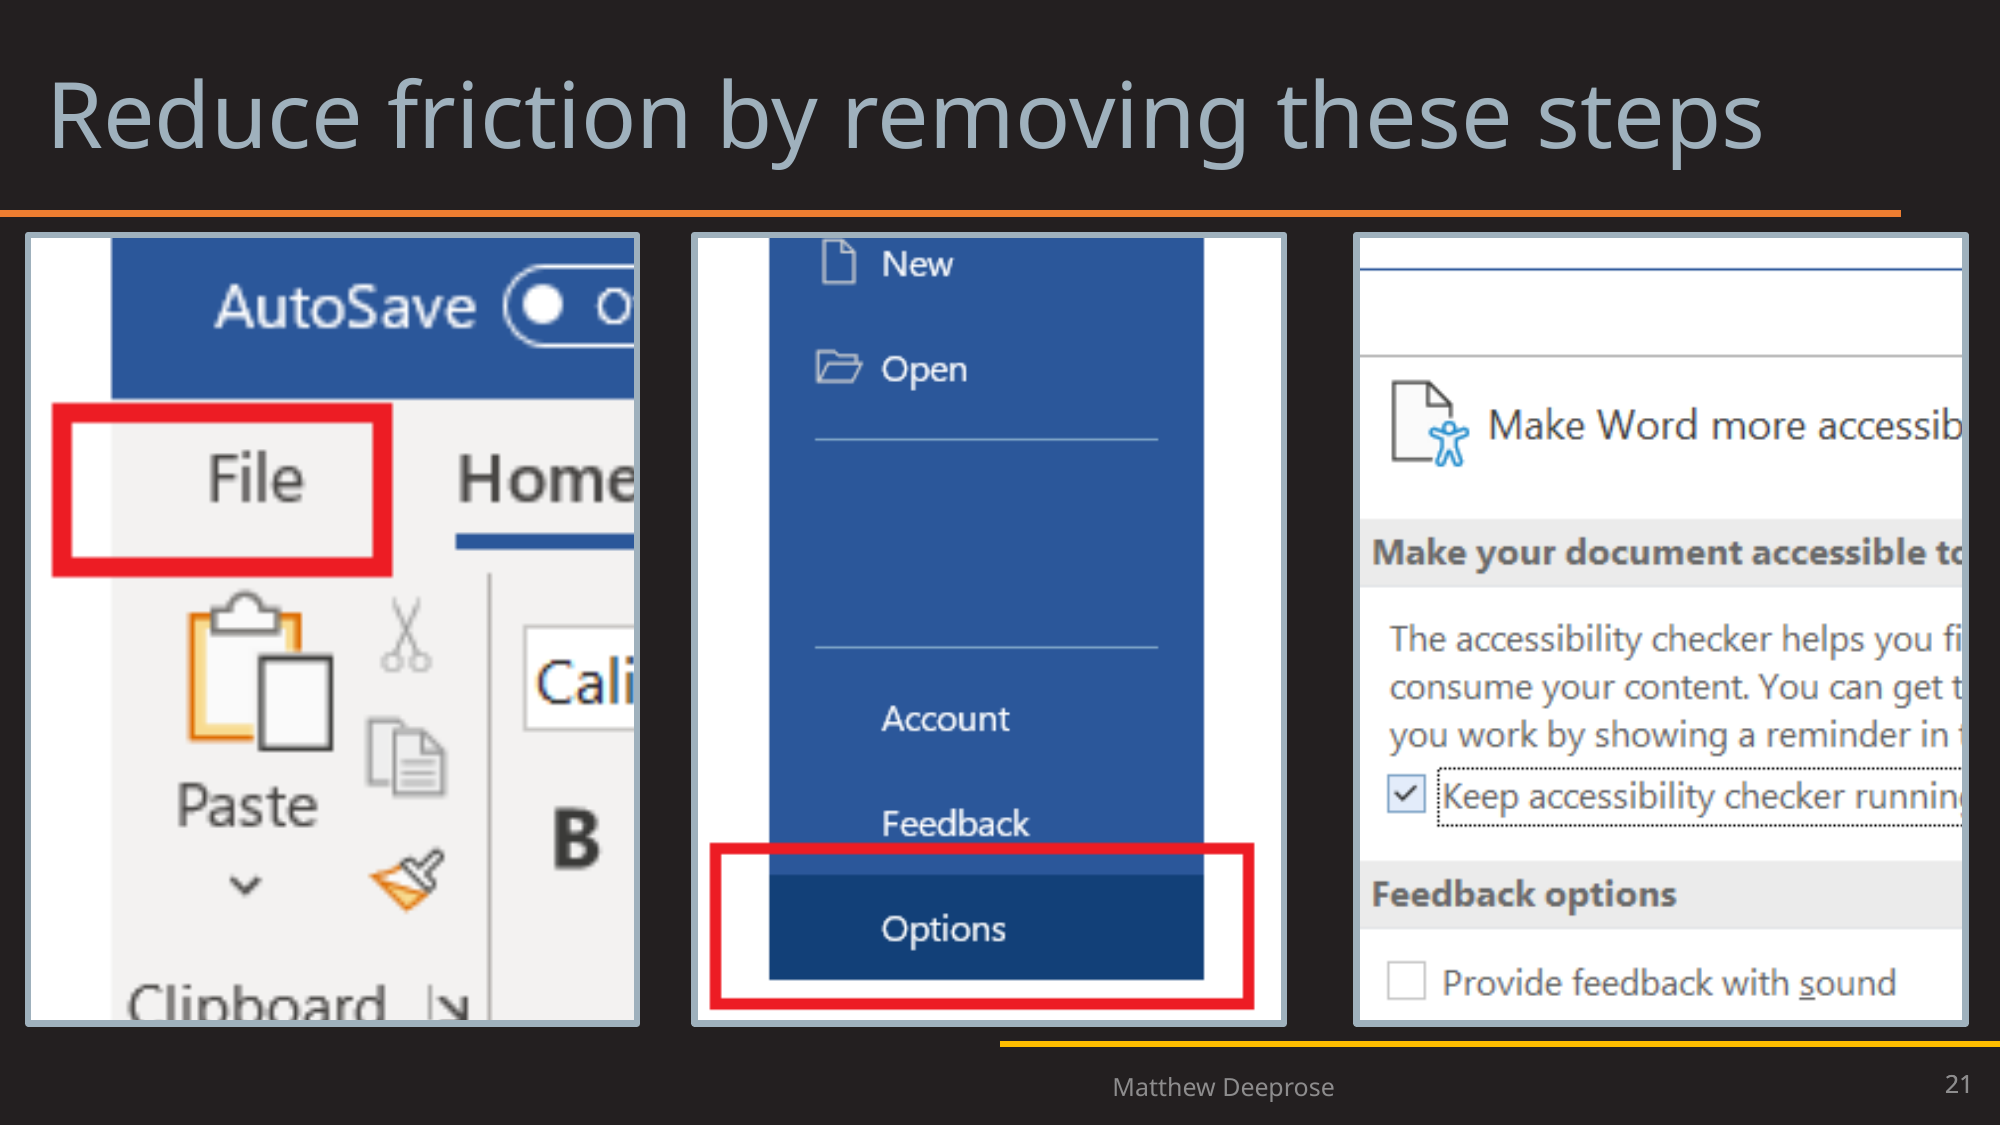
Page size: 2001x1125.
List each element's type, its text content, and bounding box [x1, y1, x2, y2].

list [31, 237, 635, 1021]
slide_number 21 [1840, 1055, 1989, 1117]
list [1359, 237, 1963, 1021]
footer Matthew Deeprose [1097, 1055, 1803, 1117]
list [697, 237, 1281, 1021]
title Reduce friction by removing these steps [31, 24, 1963, 214]
